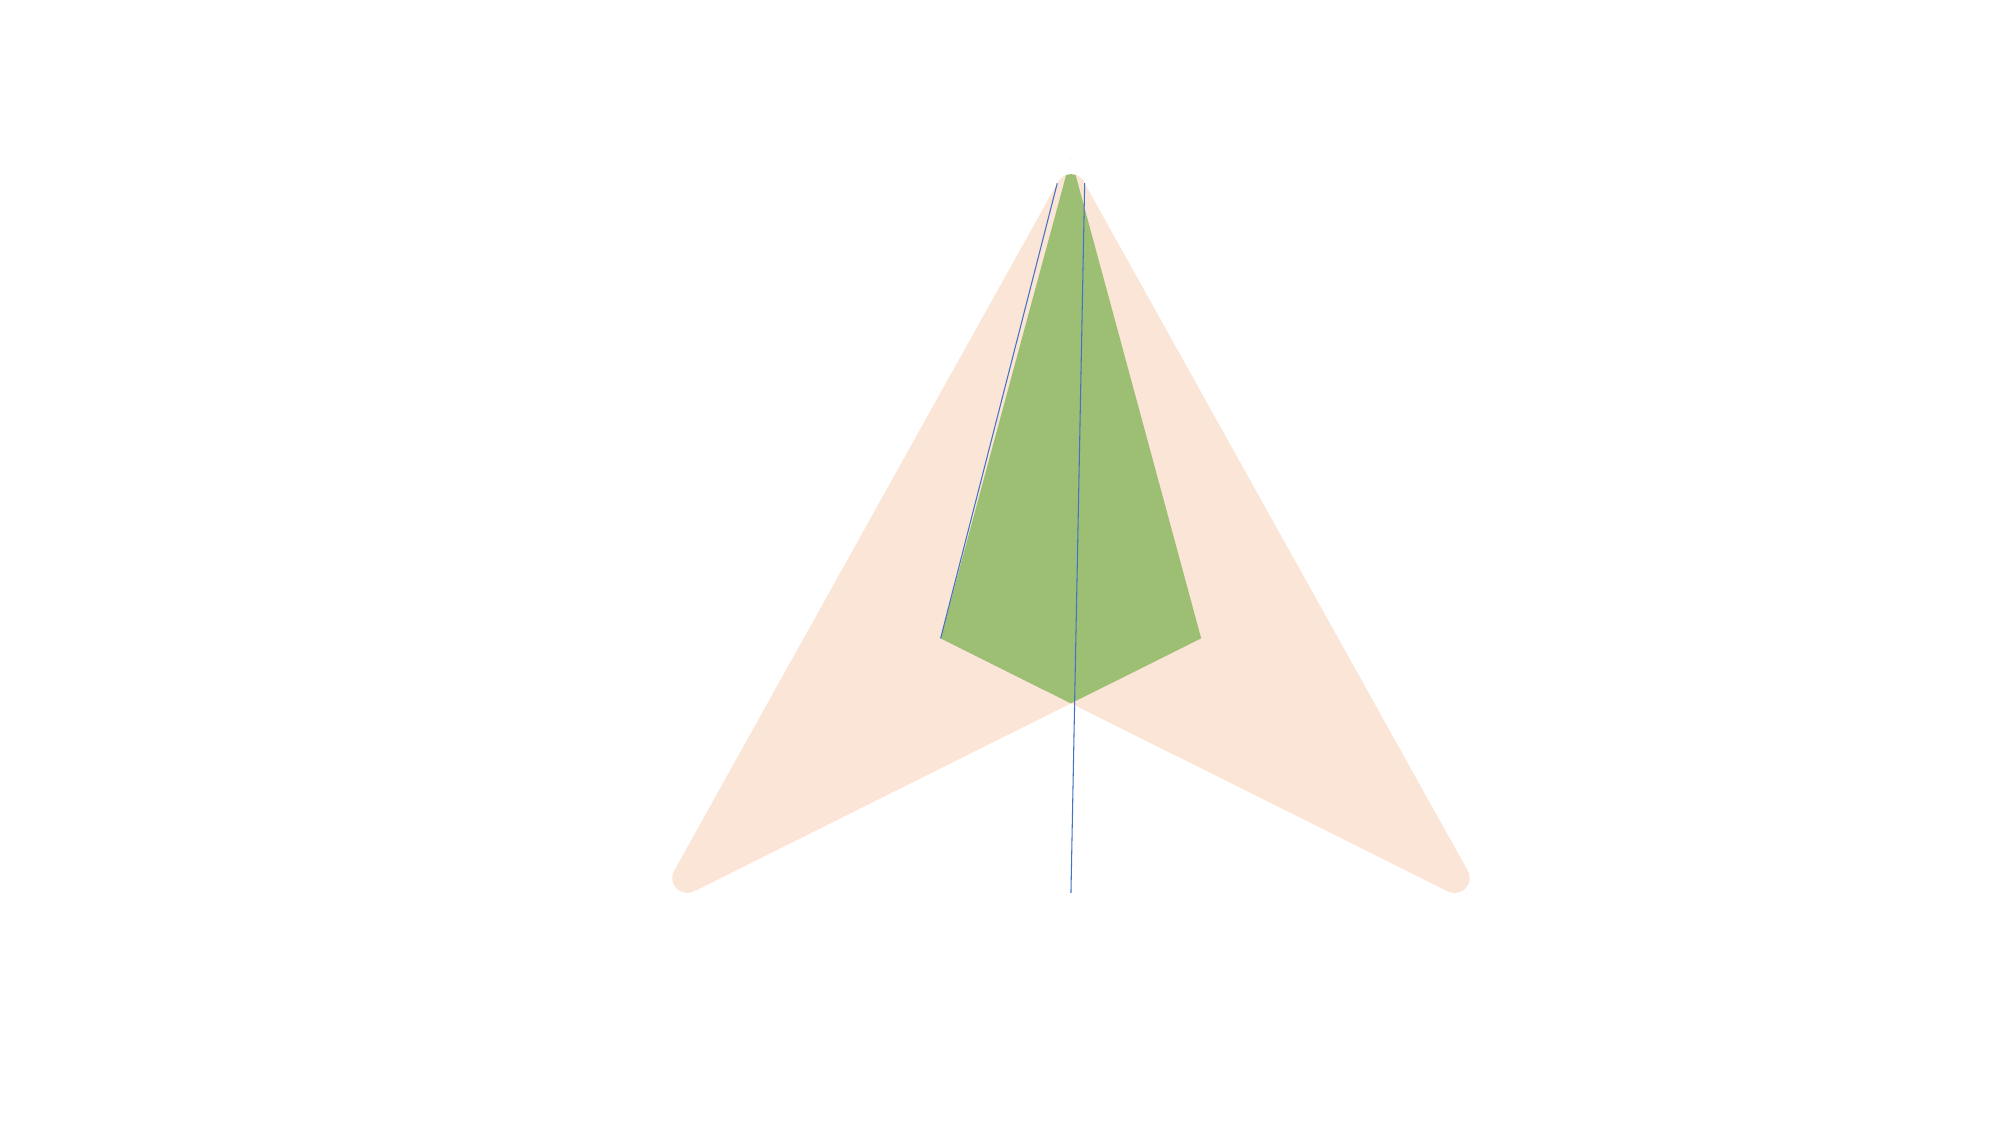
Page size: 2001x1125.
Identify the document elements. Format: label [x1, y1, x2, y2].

text_box [1084, 183, 1202, 639]
text_box [1076, 297, 1203, 702]
text_box [1076, 391, 1471, 894]
text_box [671, 391, 1070, 894]
text_box [940, 183, 1058, 639]
text_box [1076, 173, 1086, 194]
text_box [939, 173, 1083, 705]
text_box [1056, 173, 1066, 197]
